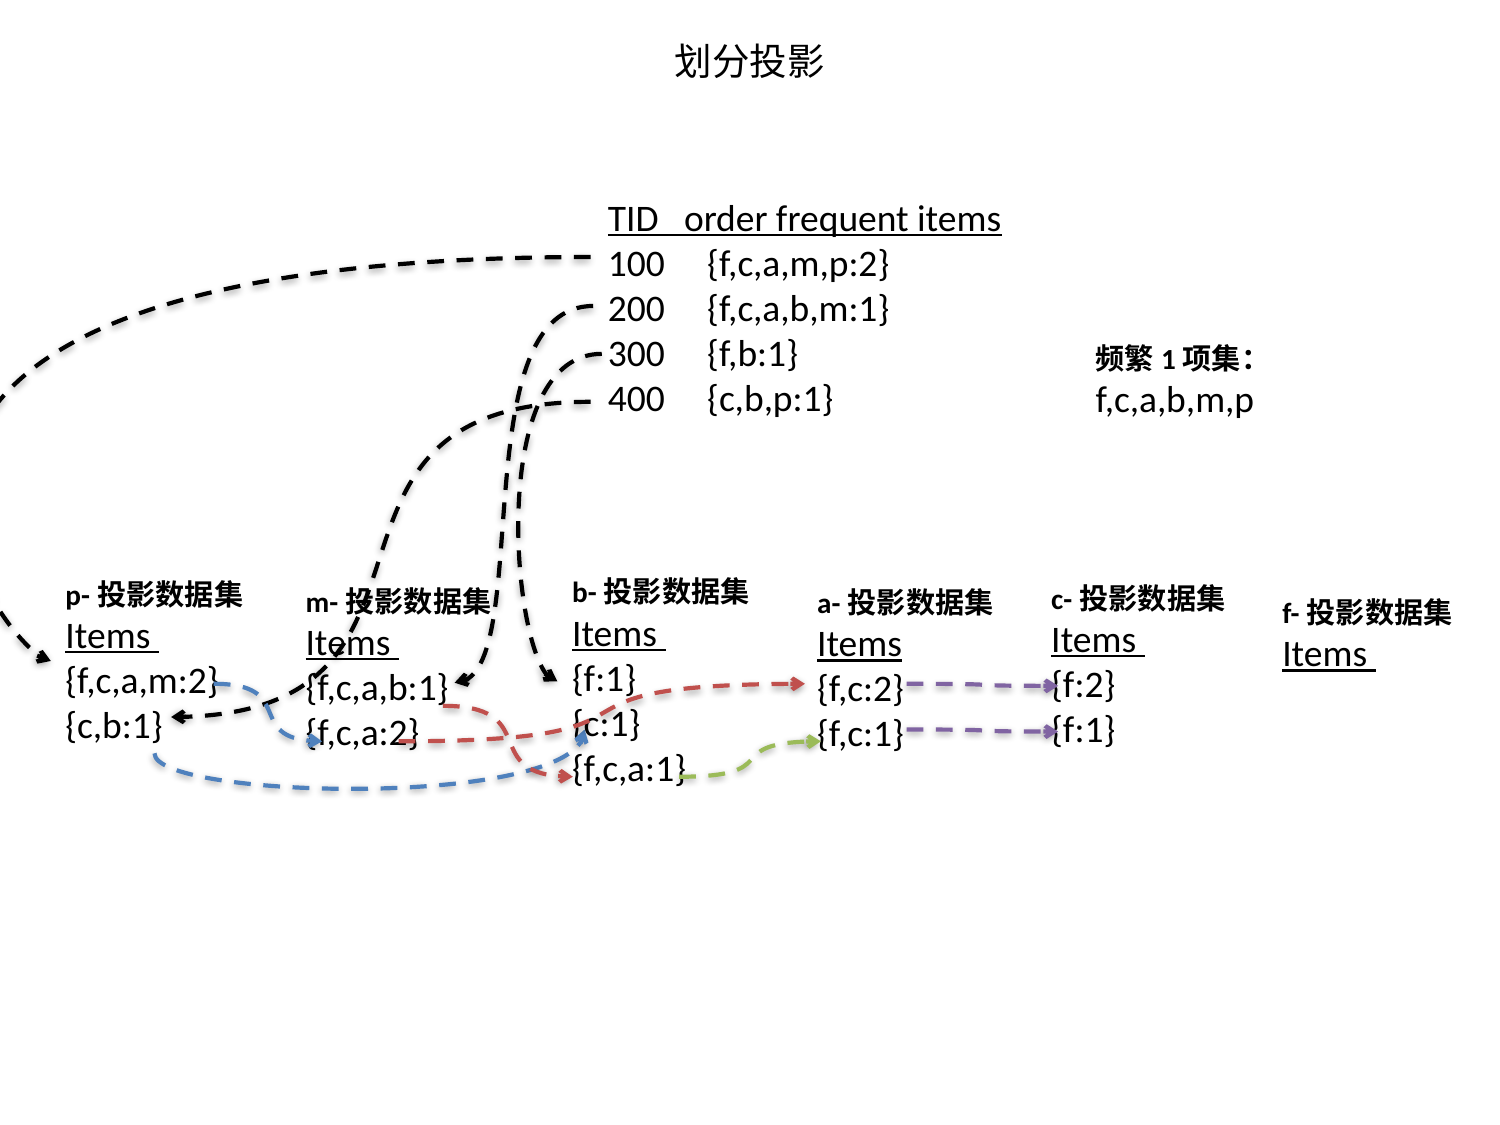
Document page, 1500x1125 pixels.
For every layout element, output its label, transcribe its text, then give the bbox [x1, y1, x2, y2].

text_box p-投影数据集 Items {f,c,a,m:2} {c,b:1} [50, 668, 259, 754]
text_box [454, 306, 591, 495]
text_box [213, 683, 323, 742]
text_box 频繁1项集： f,c,a,b,m,p [1080, 332, 1282, 428]
text_box c-投影数据集 Items {f:2} {f:1} [1036, 572, 1241, 758]
text_box f-投影数据集 Items [1267, 586, 1468, 682]
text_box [906, 687, 1009, 693]
text_box b-投影数据集 Items {f:1} {c:1} {f,c,a:1} [595, 566, 765, 682]
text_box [170, 401, 449, 718]
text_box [454, 548, 591, 682]
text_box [678, 740, 822, 777]
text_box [398, 683, 806, 742]
text_box TID order frequent items 100 {f,c,a,m,p:2} 200 {f,c,a,b,m:1} 300 {f,b:1} 400 {c,b,p:1} [593, 186, 1017, 426]
text_box b-投影数据集 Items {f:1} {c:1} {f,c,a:1} [557, 750, 765, 797]
text_box m-投影数据集 Items {f,c,a,b:1} {f,c,a:2} [290, 726, 351, 761]
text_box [416, 497, 746, 540]
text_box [442, 750, 573, 777]
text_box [906, 732, 1009, 738]
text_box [906, 683, 1059, 687]
text_box m-投影数据集 Items {f,c,a,b:1} {f,c,a:2} [388, 726, 437, 761]
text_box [356, 527, 383, 958]
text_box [53, 256, 591, 663]
text_box 划分投影 [660, 30, 840, 91]
text_box a-投影数据集 Items {f,c:2} {f,c:1} [802, 576, 1009, 762]
